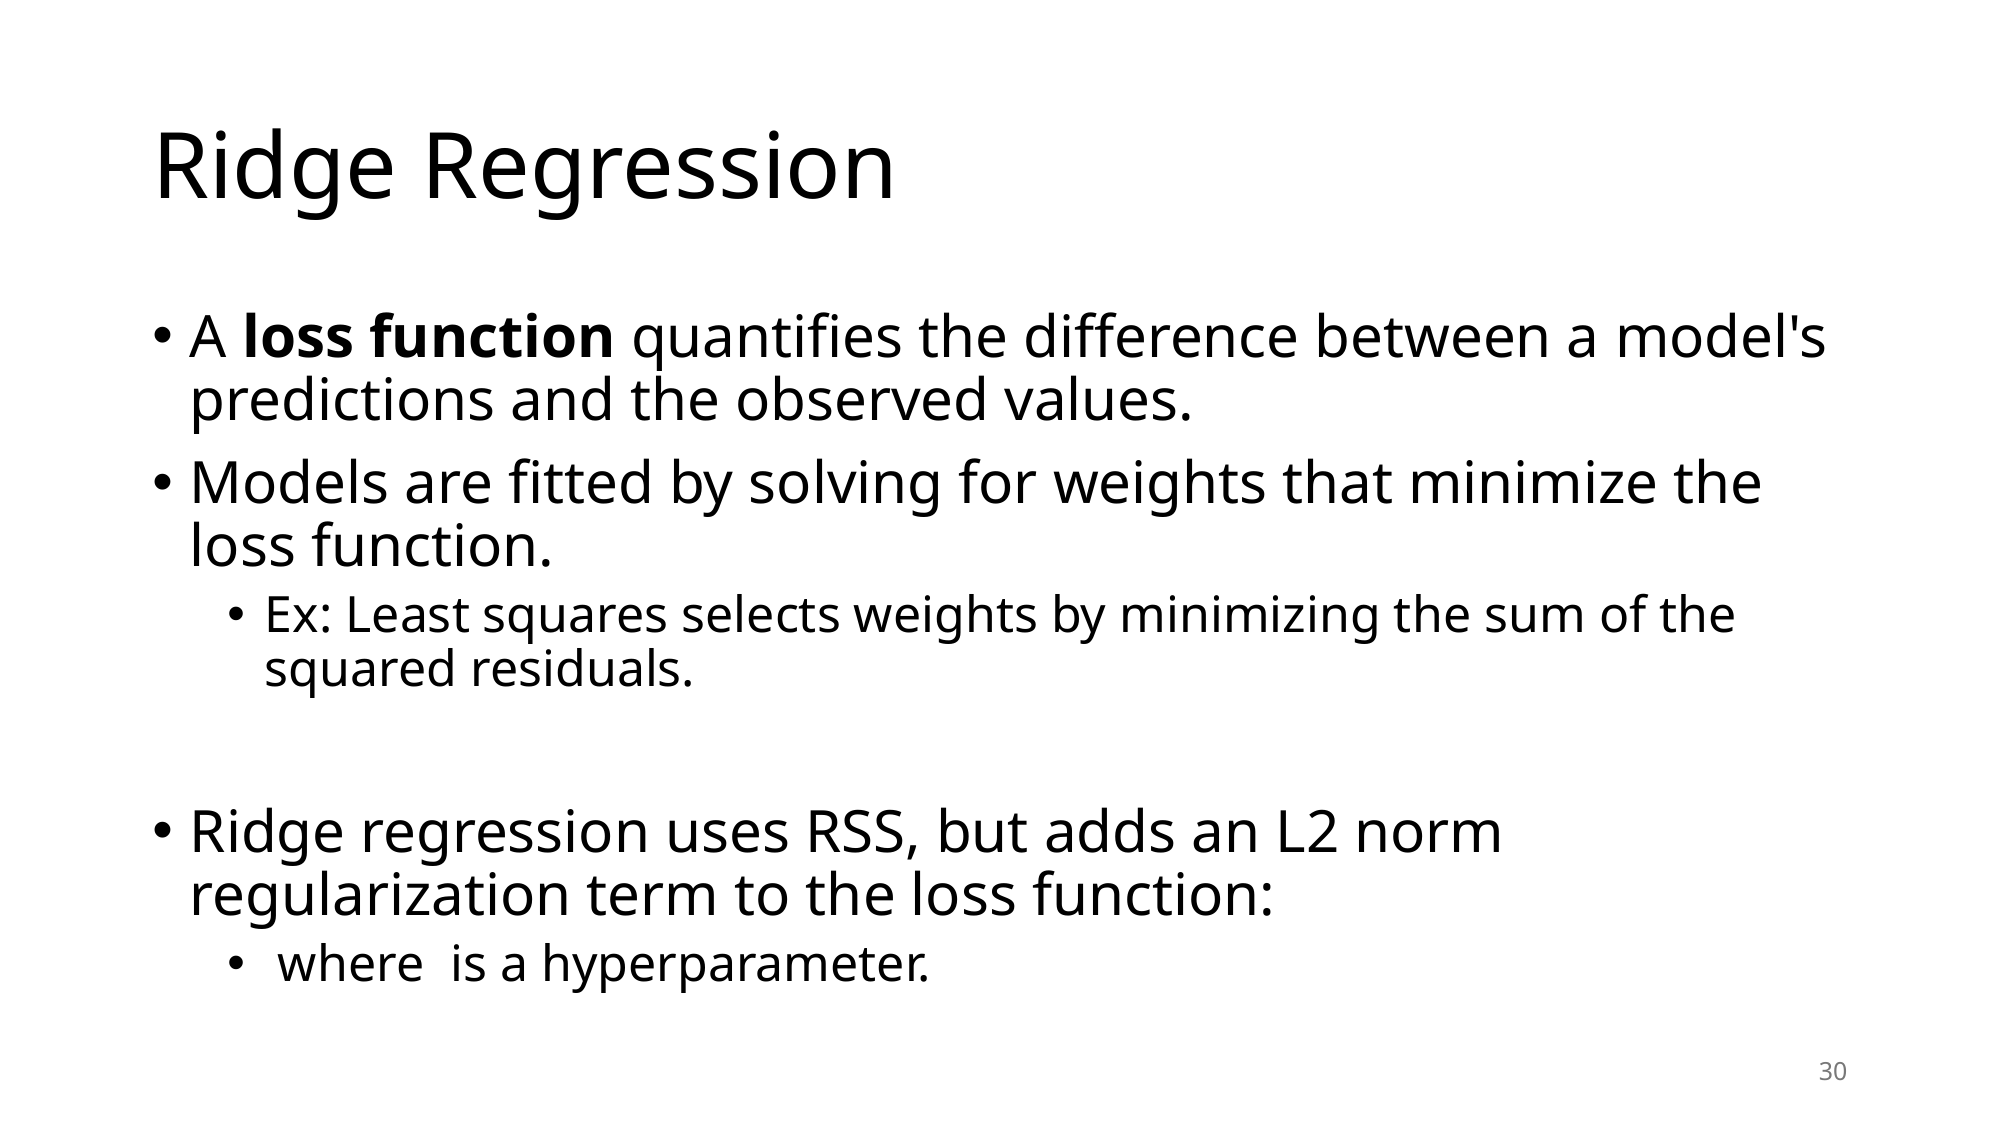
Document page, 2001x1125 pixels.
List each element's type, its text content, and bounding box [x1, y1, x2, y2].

title Ridge Regression [137, 59, 1863, 278]
slide_number 30 [1412, 1042, 1863, 1103]
